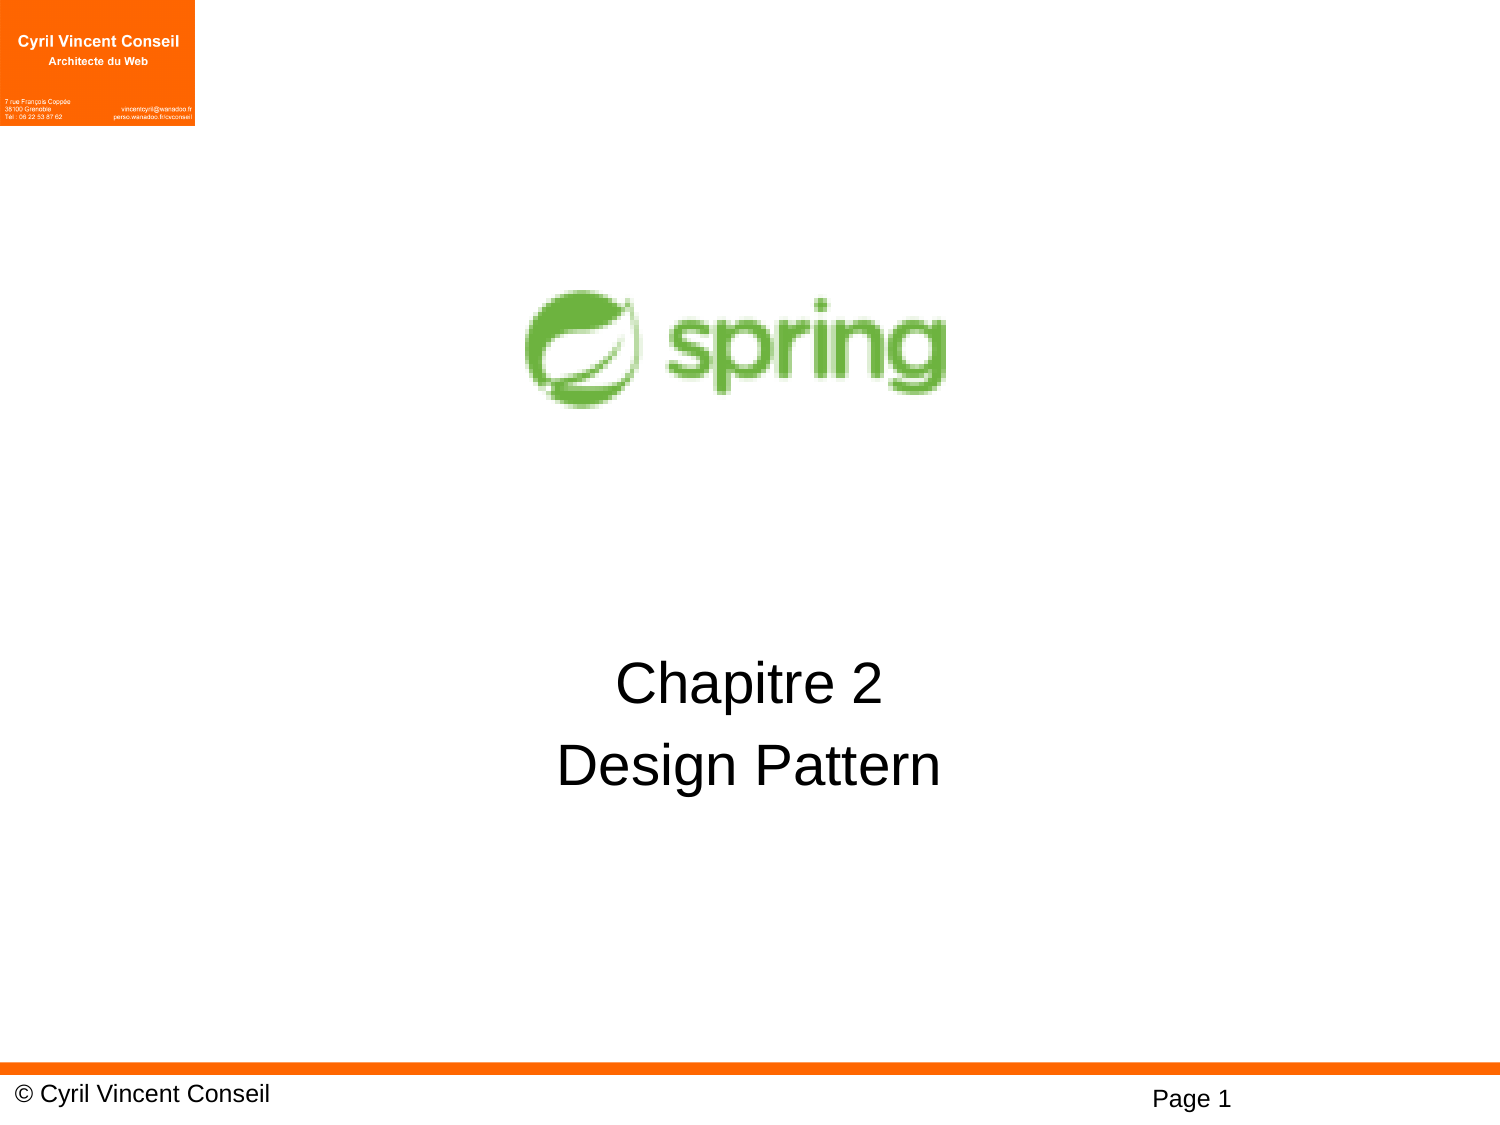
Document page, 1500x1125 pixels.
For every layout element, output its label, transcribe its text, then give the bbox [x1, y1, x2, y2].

picture [525, 290, 946, 409]
subtitle Chapitre 2 Design Pattern [225, 637, 1275, 925]
picture [0, 0, 195, 126]
